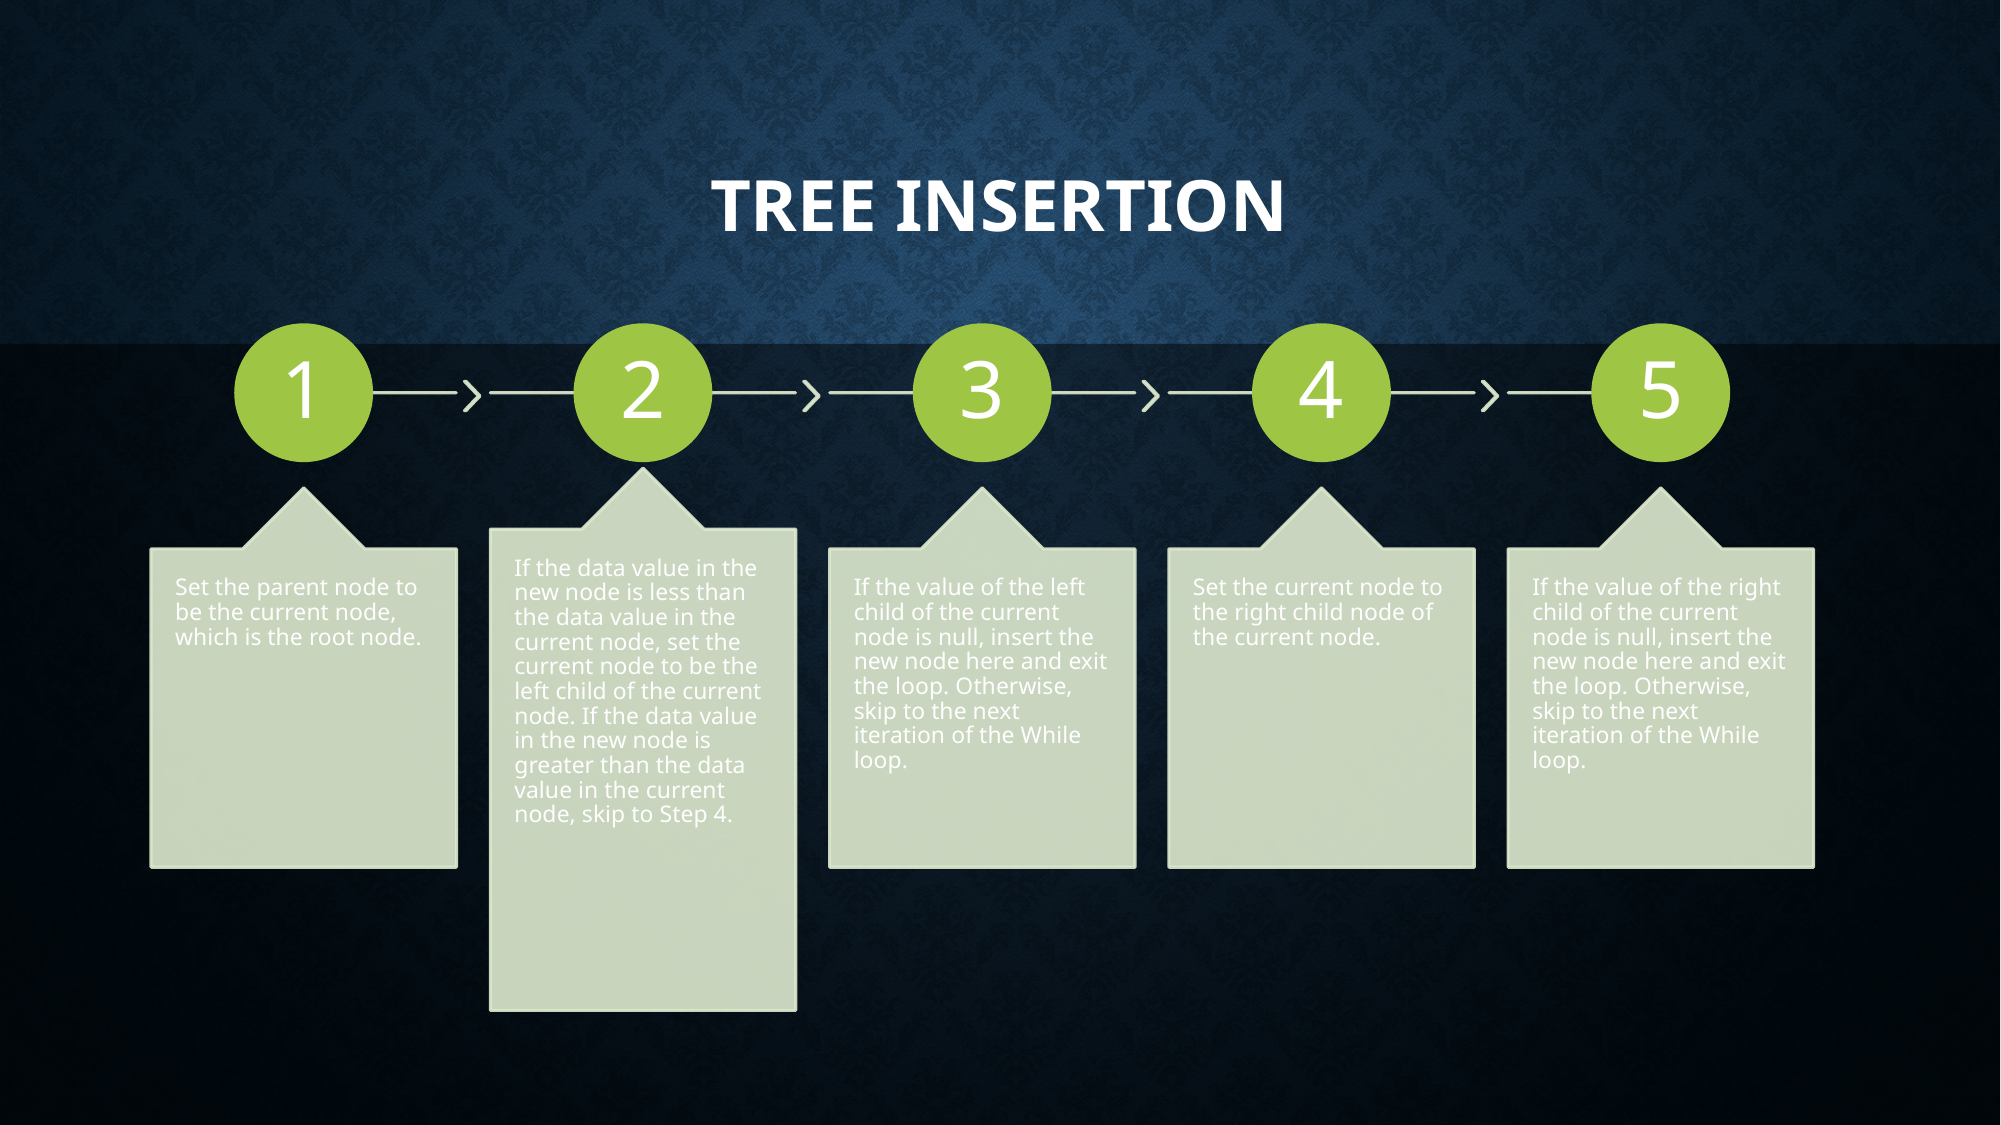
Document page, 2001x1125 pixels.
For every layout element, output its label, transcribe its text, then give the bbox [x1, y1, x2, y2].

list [149, 396, 1849, 940]
text_box [0, 342, 2000, 1125]
title Tree insertion [149, 99, 1849, 318]
